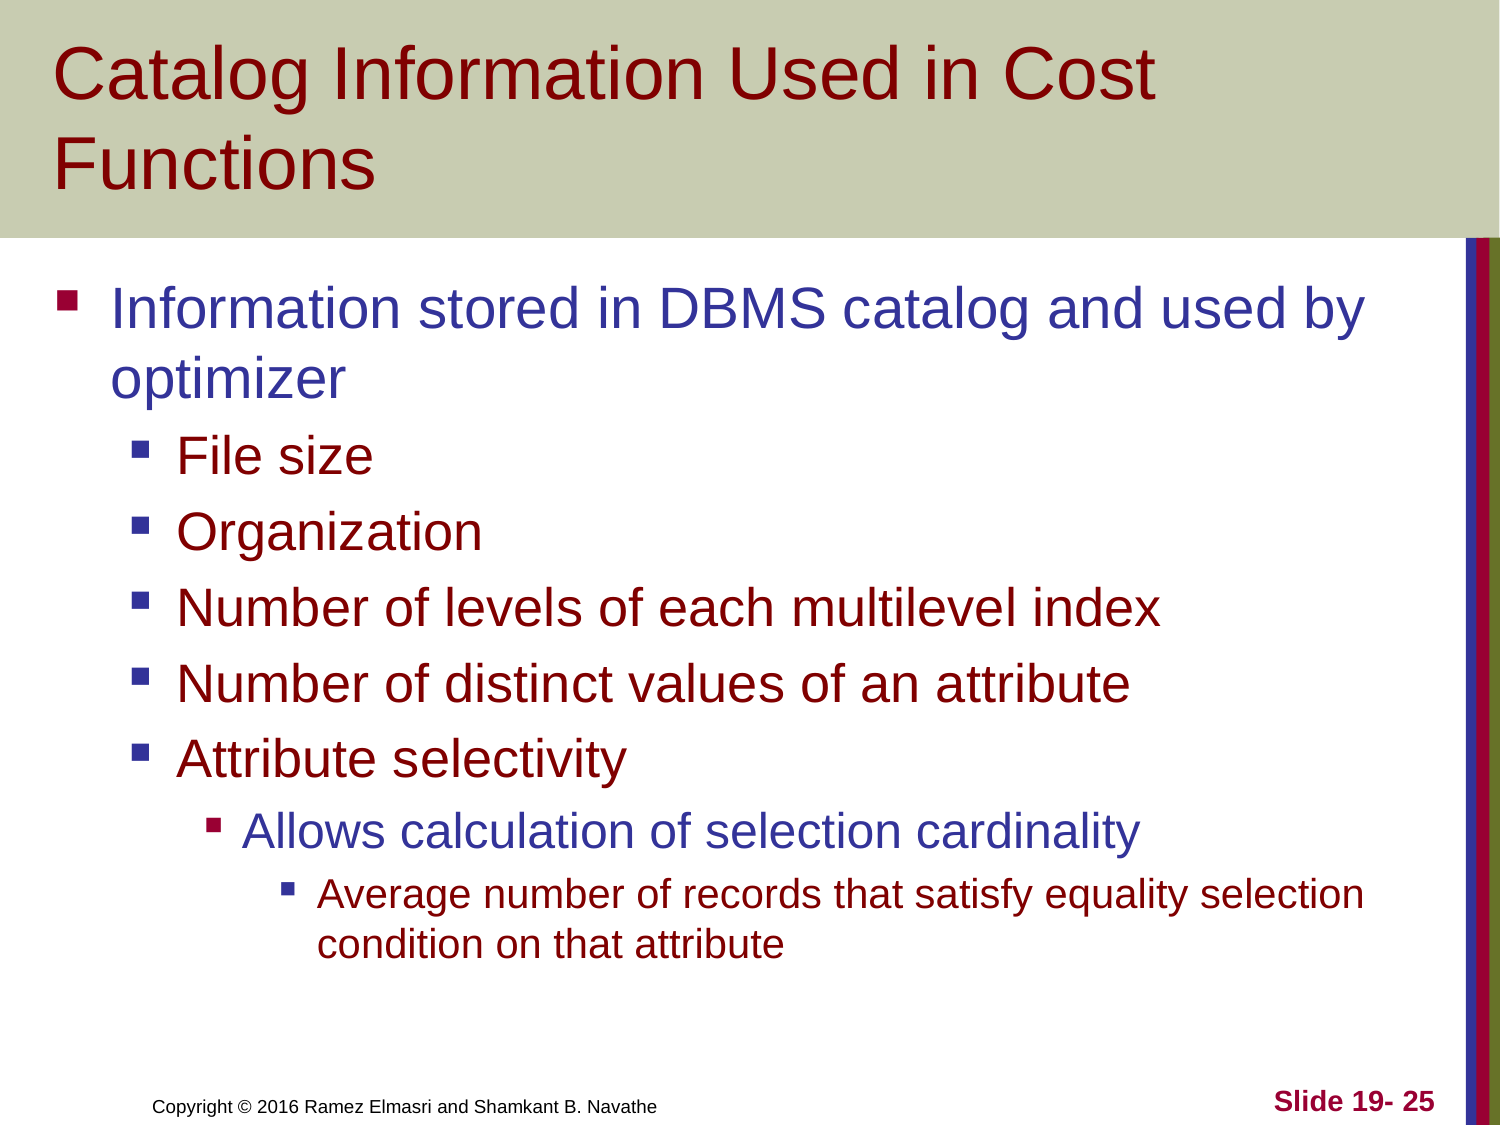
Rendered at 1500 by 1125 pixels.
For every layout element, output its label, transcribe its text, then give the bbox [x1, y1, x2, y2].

list Information stored in DBMS catalog and used by optimizer File size Organization Number of levels of each multilevel index Number of distinct values of an attribute Attribute selectivity Allows calculation of selection cardinality Average number of records that satisfy equality selection condition on that attribute [39, 262, 1400, 1013]
title Catalog Information Used in Cost Functions [37, 49, 1317, 213]
slide_number Slide 19- 25 [1137, 1049, 1451, 1125]
